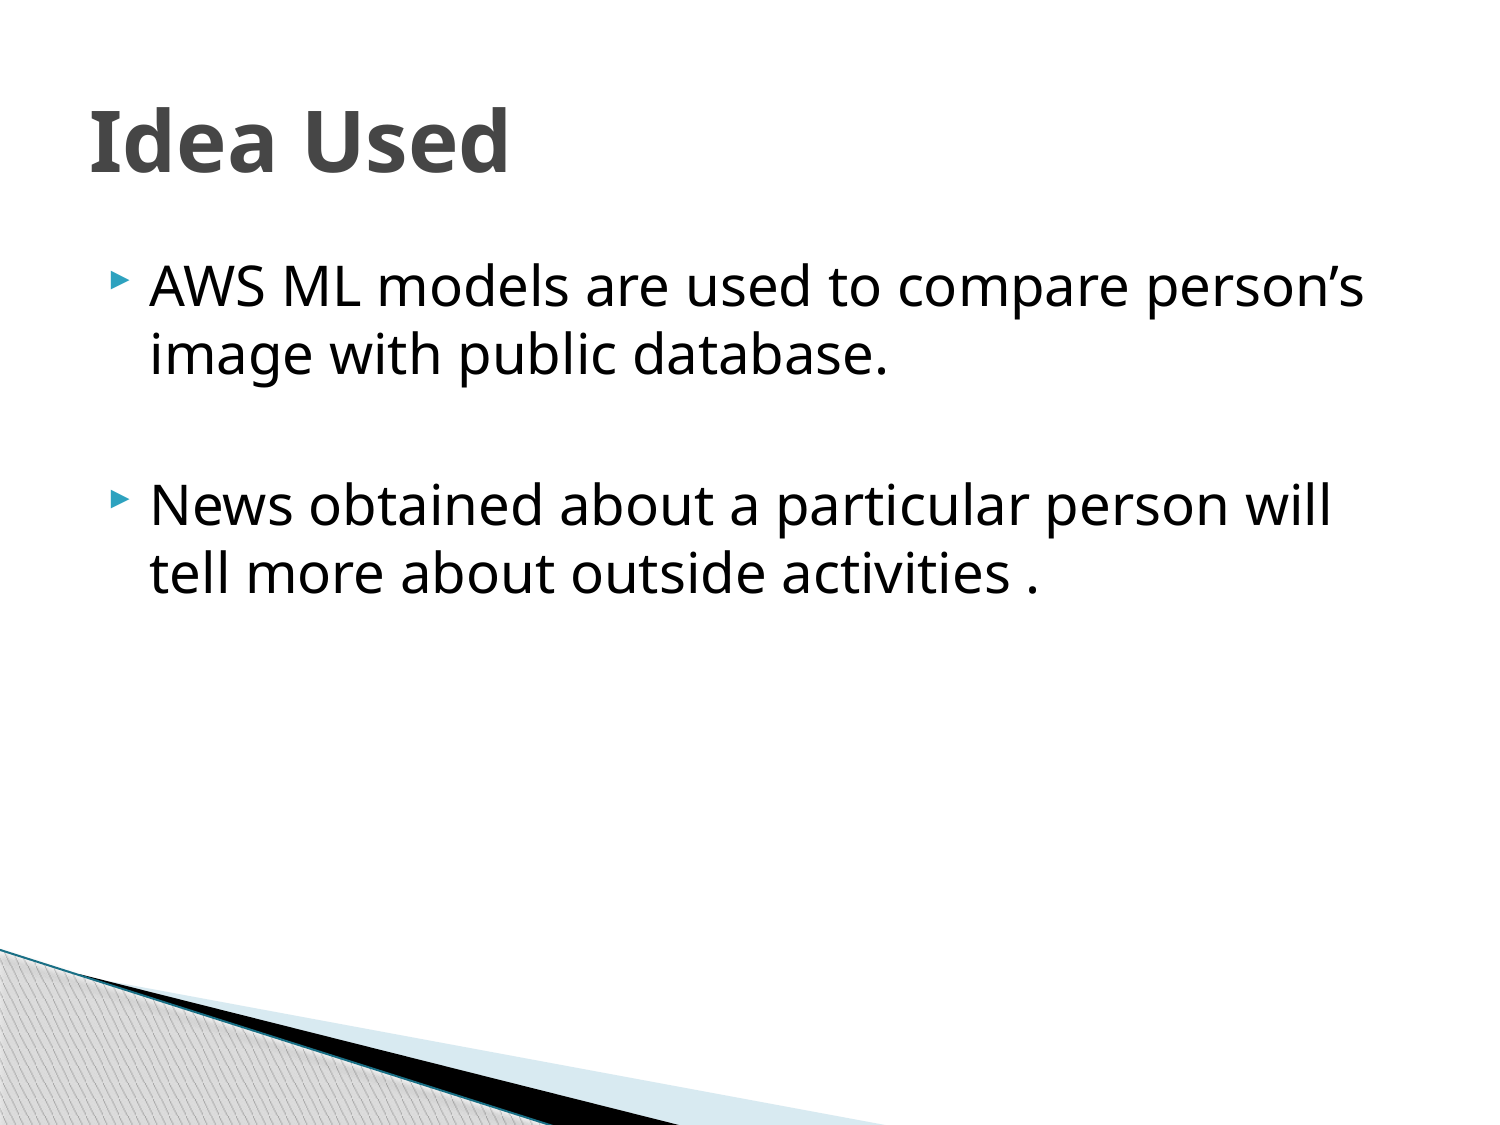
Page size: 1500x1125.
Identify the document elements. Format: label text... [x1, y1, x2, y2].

list AWS ML models are used to compare person’s image with public database. News obtained about a particular person will tell more about outside activities . [75, 243, 1425, 986]
title Idea Used [75, 45, 1425, 233]
